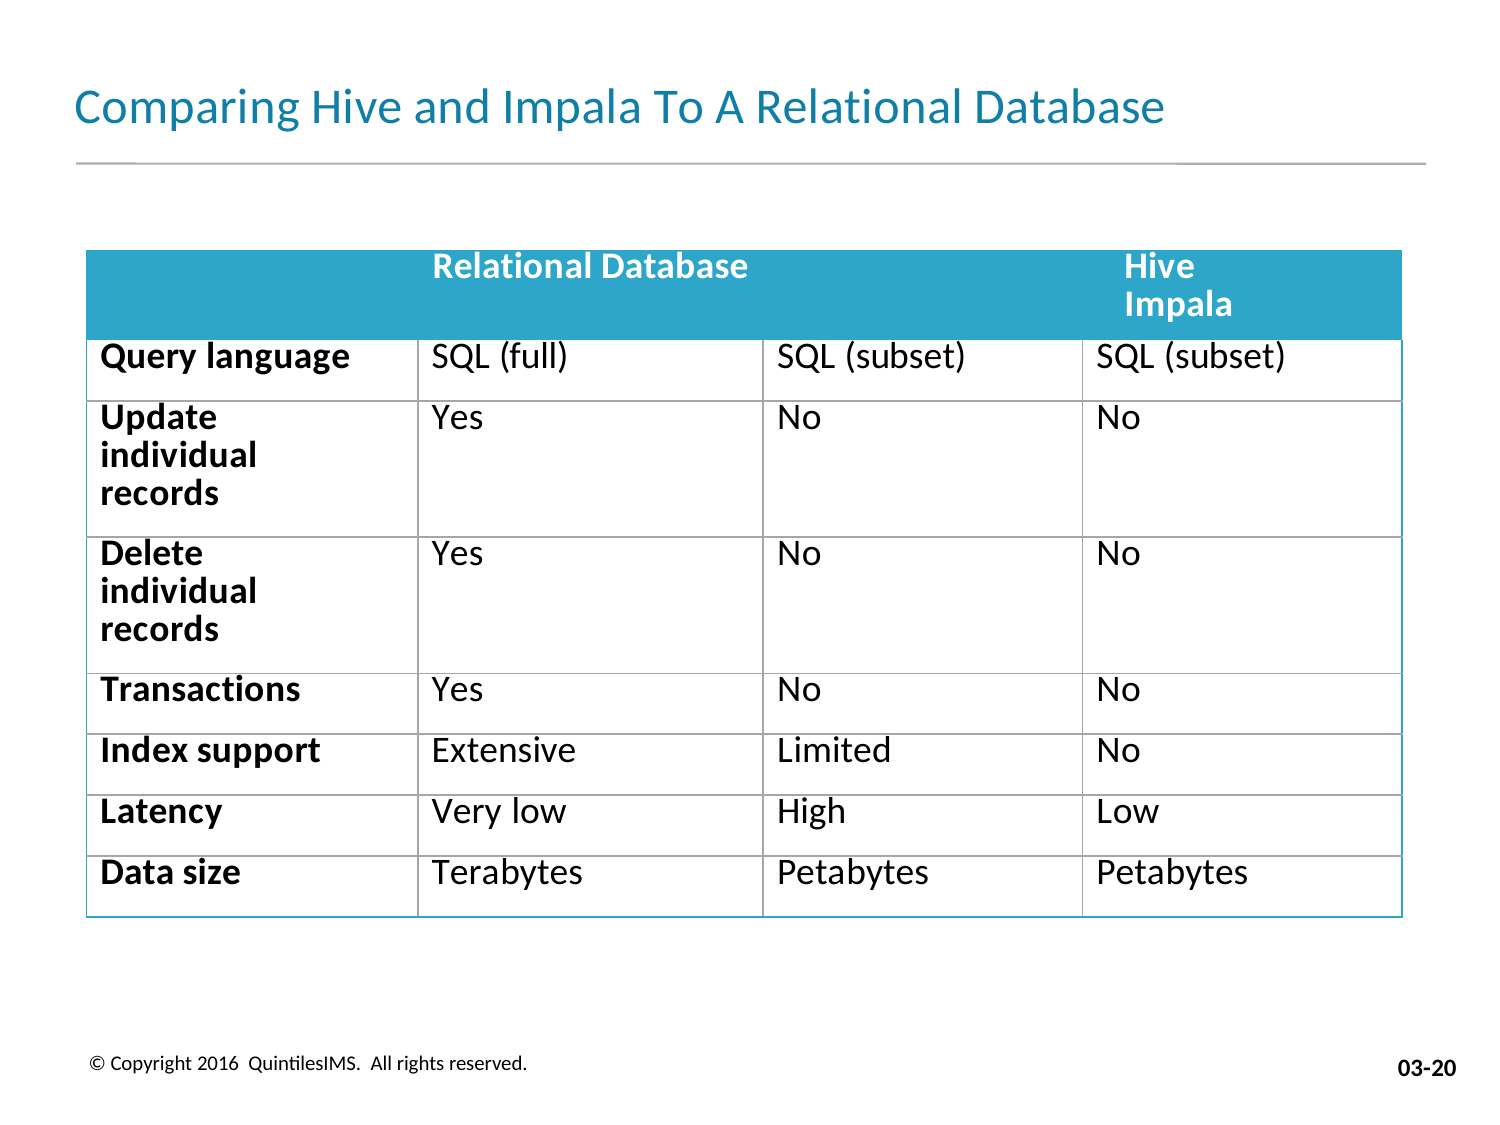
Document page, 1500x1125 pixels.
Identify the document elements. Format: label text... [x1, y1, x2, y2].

table_cell No [764, 402, 1082, 536]
table_cell Query language [87, 340, 417, 400]
table_cell Petabytes [1083, 857, 1401, 916]
table_cell No [1083, 538, 1401, 673]
table_cell SQL (full) [419, 340, 762, 400]
table_cell No [1083, 674, 1401, 733]
table_cell Yes [419, 402, 762, 536]
table_header Relational Database Hive Impala [86, 250, 1402, 340]
table_cell Low [1083, 796, 1401, 855]
table_cell Data size [87, 857, 417, 916]
table_cell Update individual records [87, 402, 417, 536]
table_cell No [1083, 735, 1401, 794]
table_cell Latency [87, 796, 417, 855]
table_cell SQL (subset) [1083, 340, 1401, 400]
table_cell Extensive [419, 735, 762, 794]
table_cell Index support [87, 735, 417, 794]
table_cell SQL (subset) [764, 340, 1082, 400]
title Comparing Hive and Impala To A Relational Database [72, 73, 1428, 262]
table_cell Petabytes [764, 857, 1082, 916]
table_cell Very low [419, 796, 762, 855]
table_cell Terabytes [419, 857, 762, 916]
table_cell Yes [419, 674, 762, 733]
table_cell Limited [764, 735, 1082, 794]
table_cell No [764, 674, 1082, 733]
table_cell No [1083, 402, 1401, 536]
table_cell Transactions [87, 674, 417, 733]
footer © Copyright 2016 QuintilesIMS. All rights reserved. [86, 1049, 1198, 1125]
table_cell No [764, 538, 1082, 673]
table_cell Yes [419, 538, 762, 673]
text_box 03-20 [1395, 1051, 1459, 1082]
table_cell Delete individual records [87, 538, 417, 673]
table_cell High [764, 796, 1082, 855]
